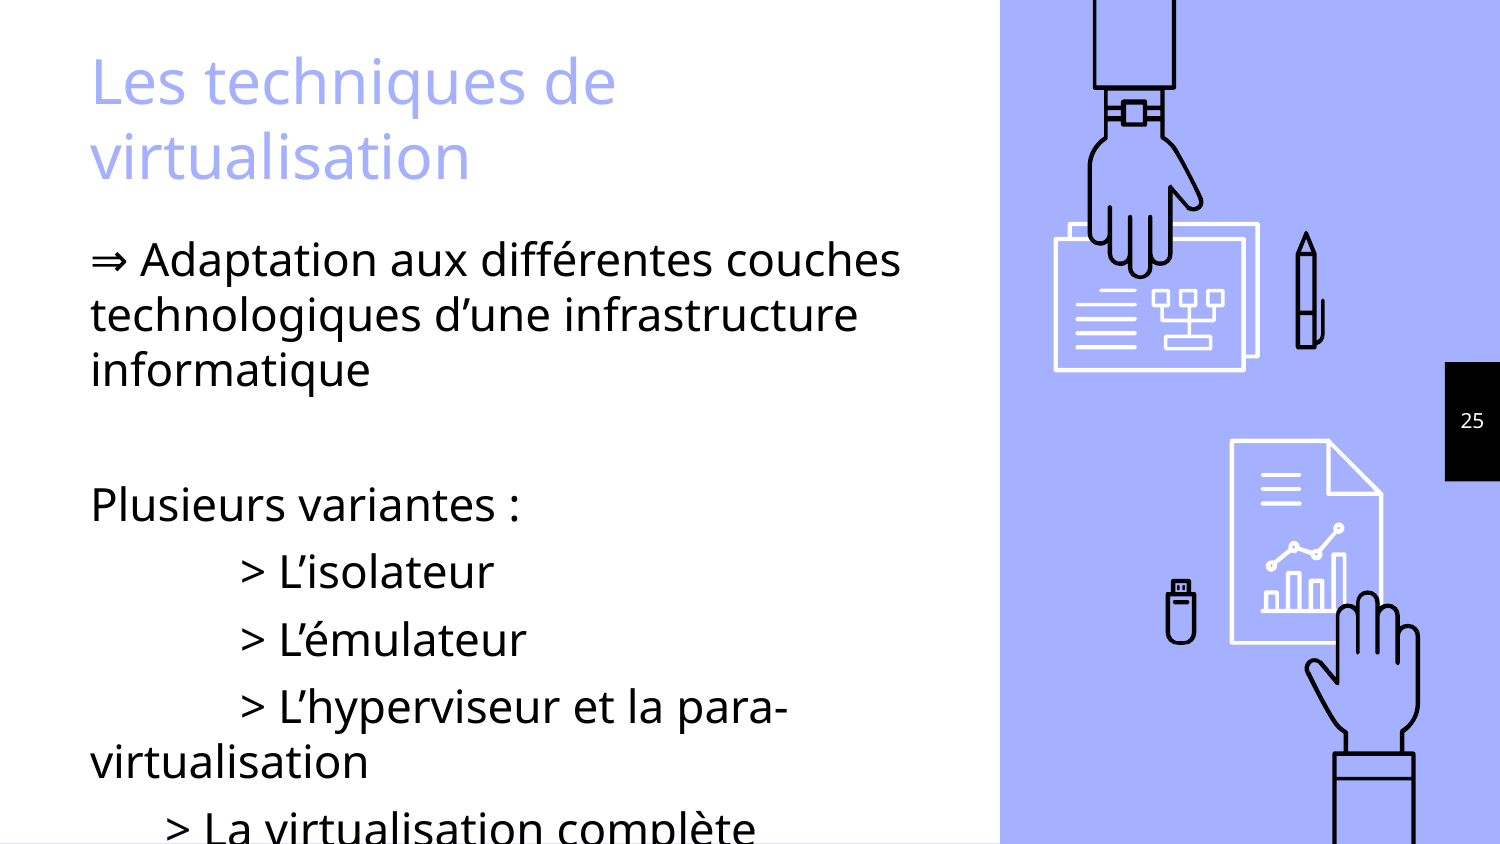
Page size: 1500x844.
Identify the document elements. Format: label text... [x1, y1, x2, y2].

title Les techniques de virtualisation [75, 48, 918, 186]
list ⇒ Adaptation aux différentes couches technologiques d’une infrastructure informatique Plusieurs variantes : > L’isolateur > L’émulateur > L’hyperviseur et la para-virtualisation > La virtualisation complète [75, 215, 1063, 812]
slide_number ‹#› [1444, 362, 1500, 482]
